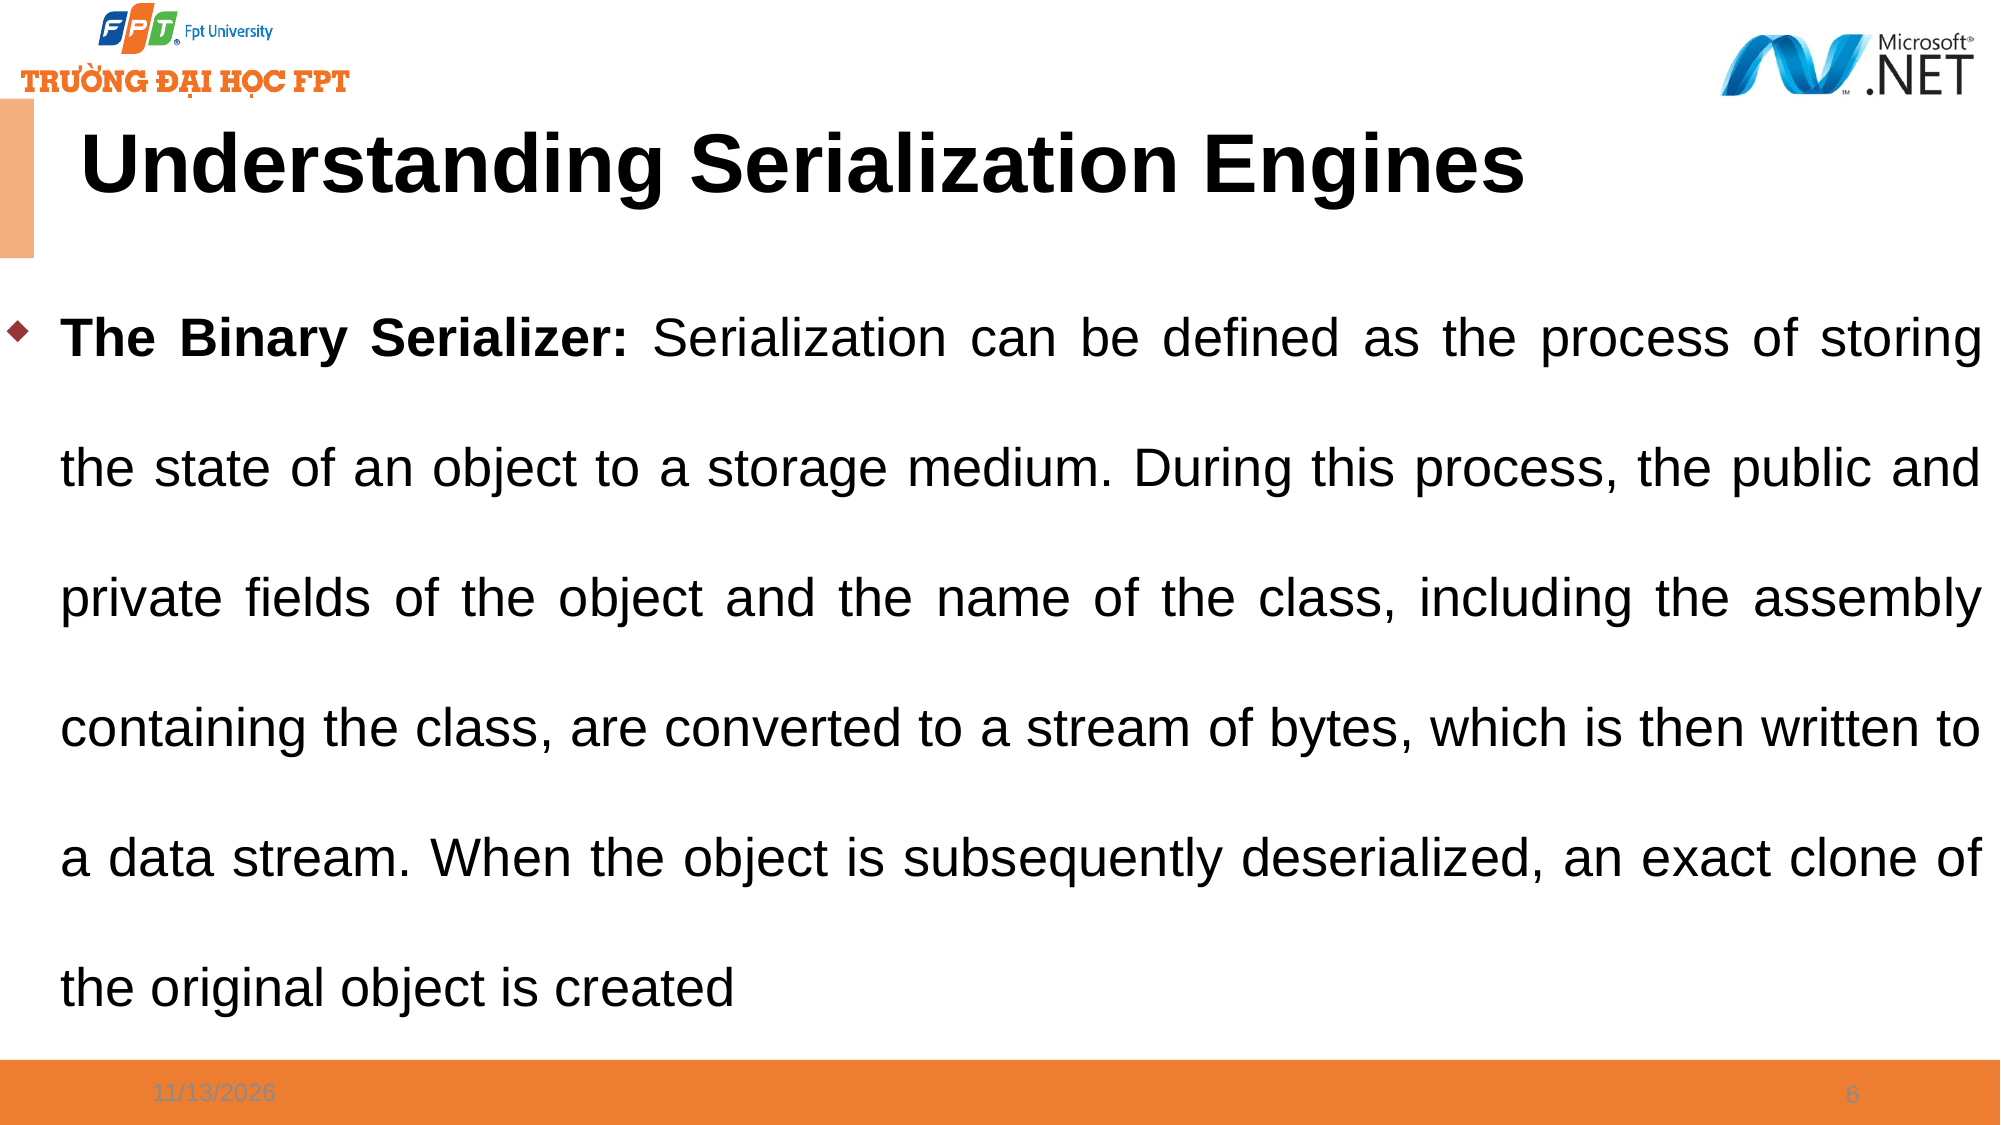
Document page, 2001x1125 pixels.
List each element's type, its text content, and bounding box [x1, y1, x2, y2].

picture [1685, 0, 2001, 129]
text_box The Binary Serializer: Serialization can be defined as the process of storing the state of an object to a storage medium. During this process, the public and private fields of the object and the name of the class, including the assembly containing the class, are converted to a stream of bytes, which is then written to a data stream. When the object is subsequently deserialized, an exact clone of the original object is created [0, 230, 2000, 1025]
title Understanding Serialization Engines [65, 118, 1947, 213]
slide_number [137, 1061, 588, 1122]
slide_number 6 [1424, 1063, 1875, 1123]
